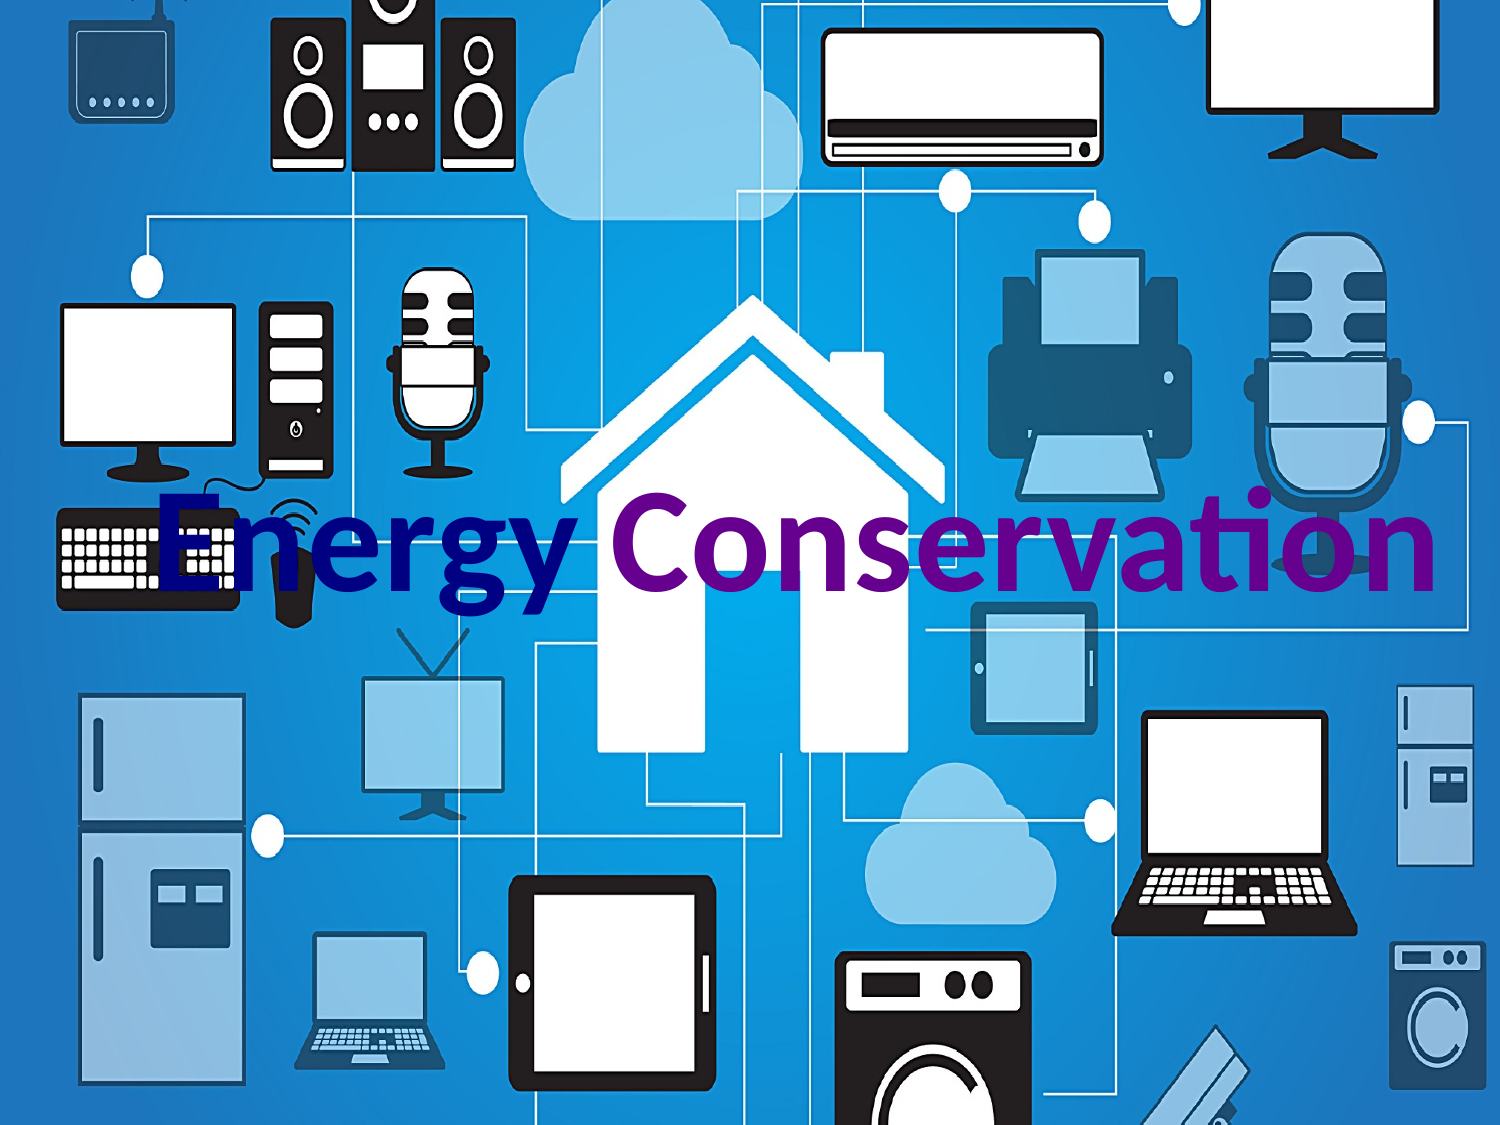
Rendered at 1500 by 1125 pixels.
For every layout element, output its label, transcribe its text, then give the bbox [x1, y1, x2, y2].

picture [456, 629, 465, 637]
picture [800, 629, 1500, 1125]
text_box Energy Conservation [93, 433, 1500, 629]
picture [456, 638, 461, 675]
picture [0, 0, 1500, 1125]
picture [385, 267, 490, 433]
picture [665, 355, 840, 433]
picture [397, 631, 406, 641]
picture [410, 647, 421, 659]
